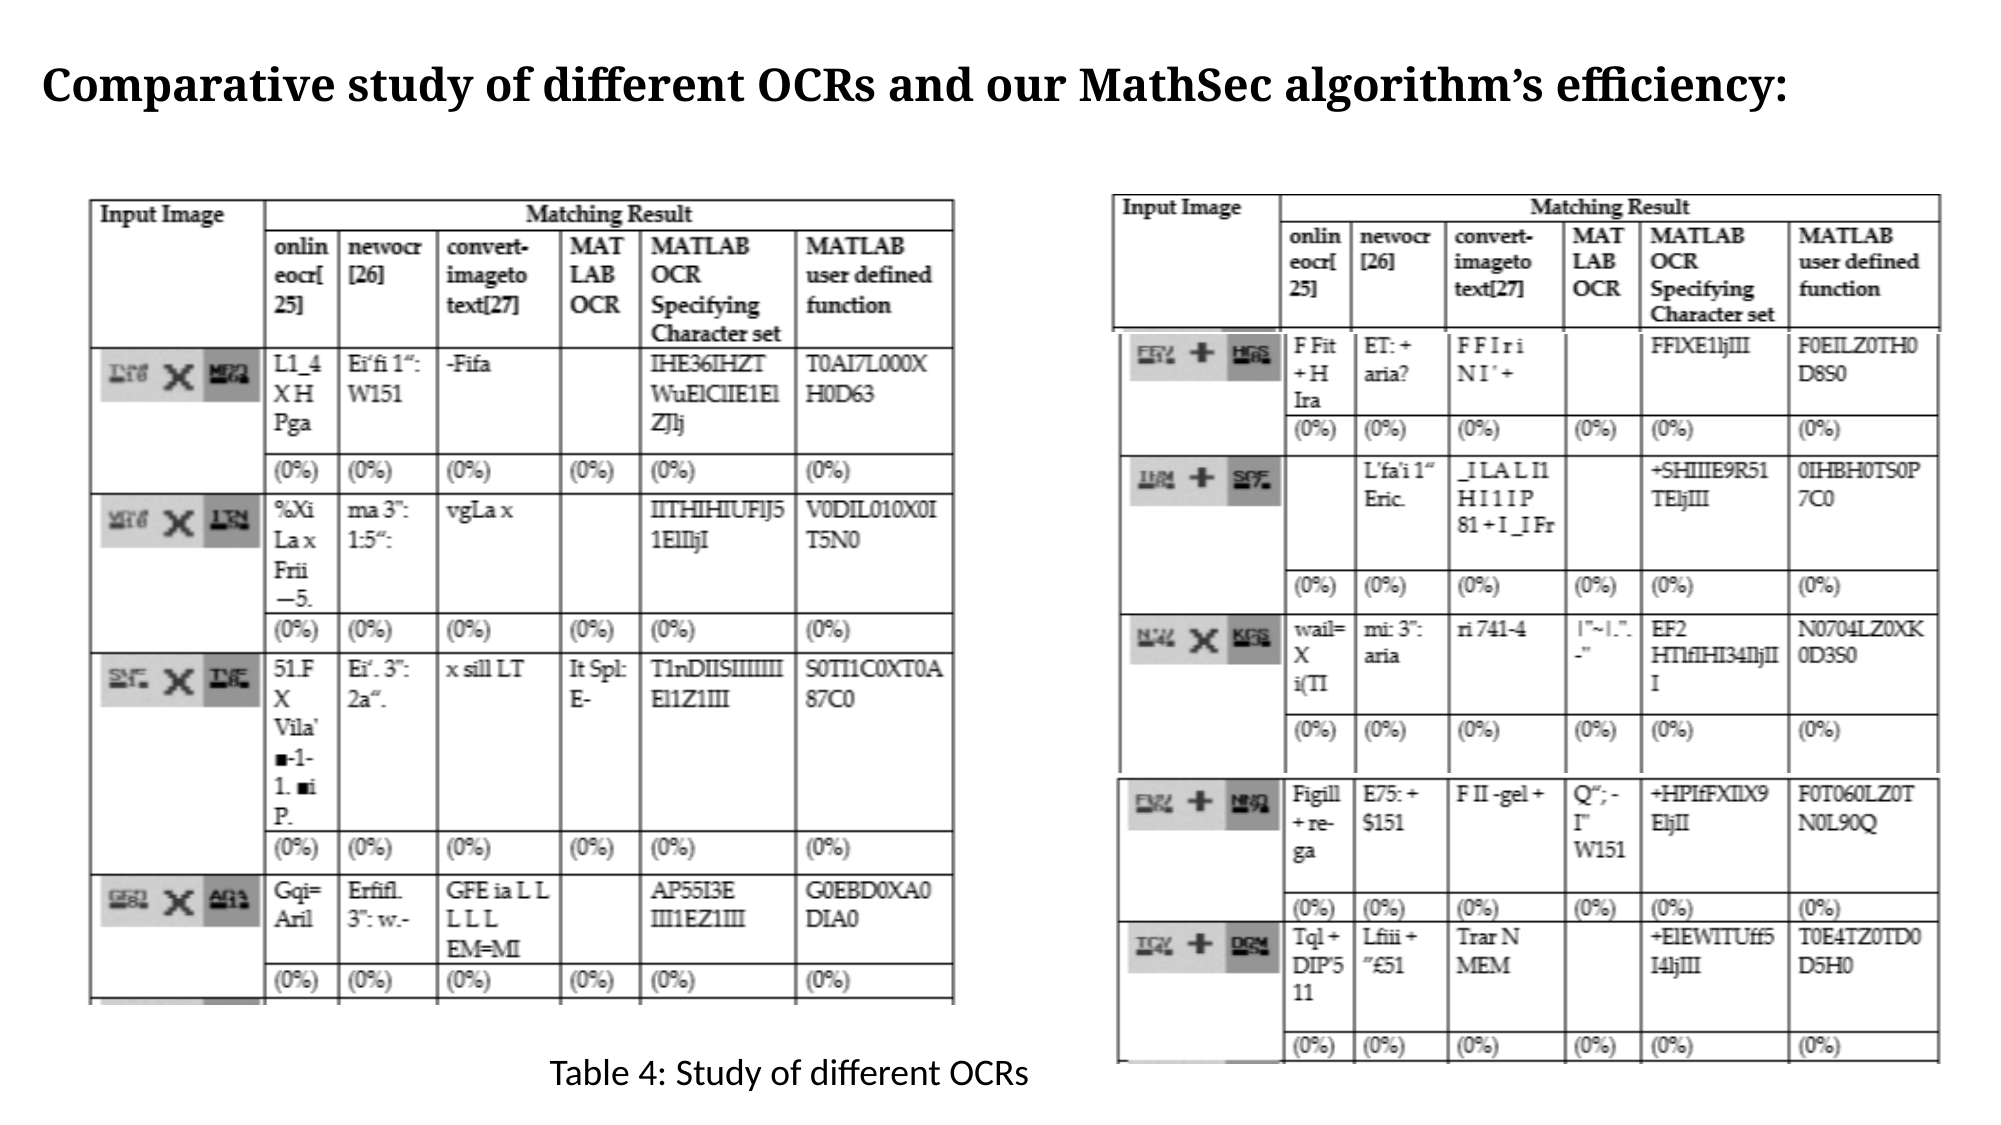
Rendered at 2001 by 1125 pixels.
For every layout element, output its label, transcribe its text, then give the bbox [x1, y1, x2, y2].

text_box Table 4: Study of different OCRs [534, 1040, 1045, 1101]
picture [1108, 194, 1944, 332]
title Comparative study of different OCRs and our MathSec algorithm’s efficiency: [26, 54, 1975, 170]
picture [1113, 334, 1953, 1065]
picture [85, 194, 969, 1005]
